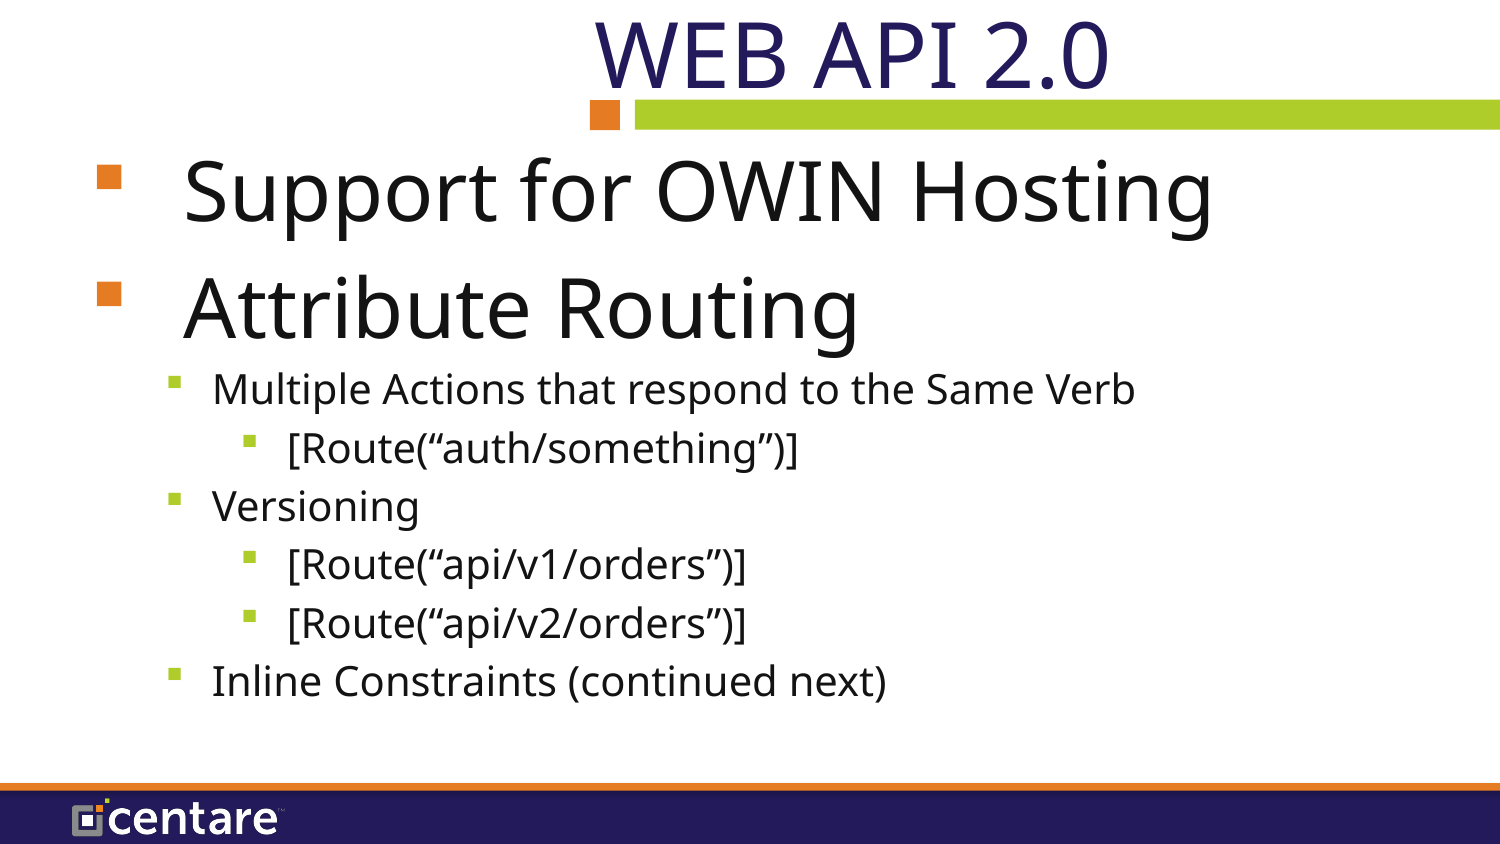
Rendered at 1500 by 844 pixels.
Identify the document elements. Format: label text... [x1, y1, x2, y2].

list Support for OWIN Hosting Attribute Routing Multiple Actions that respond to the Same Verb [Route(“auth/something”)] Versioning [Route(“api/v1/orders”)] [Route(“api/v2/orders”)] Inline Constraints (continued next) [75, 130, 1414, 784]
title Web API 2.0 [579, 14, 1500, 91]
picture [66, 794, 290, 842]
